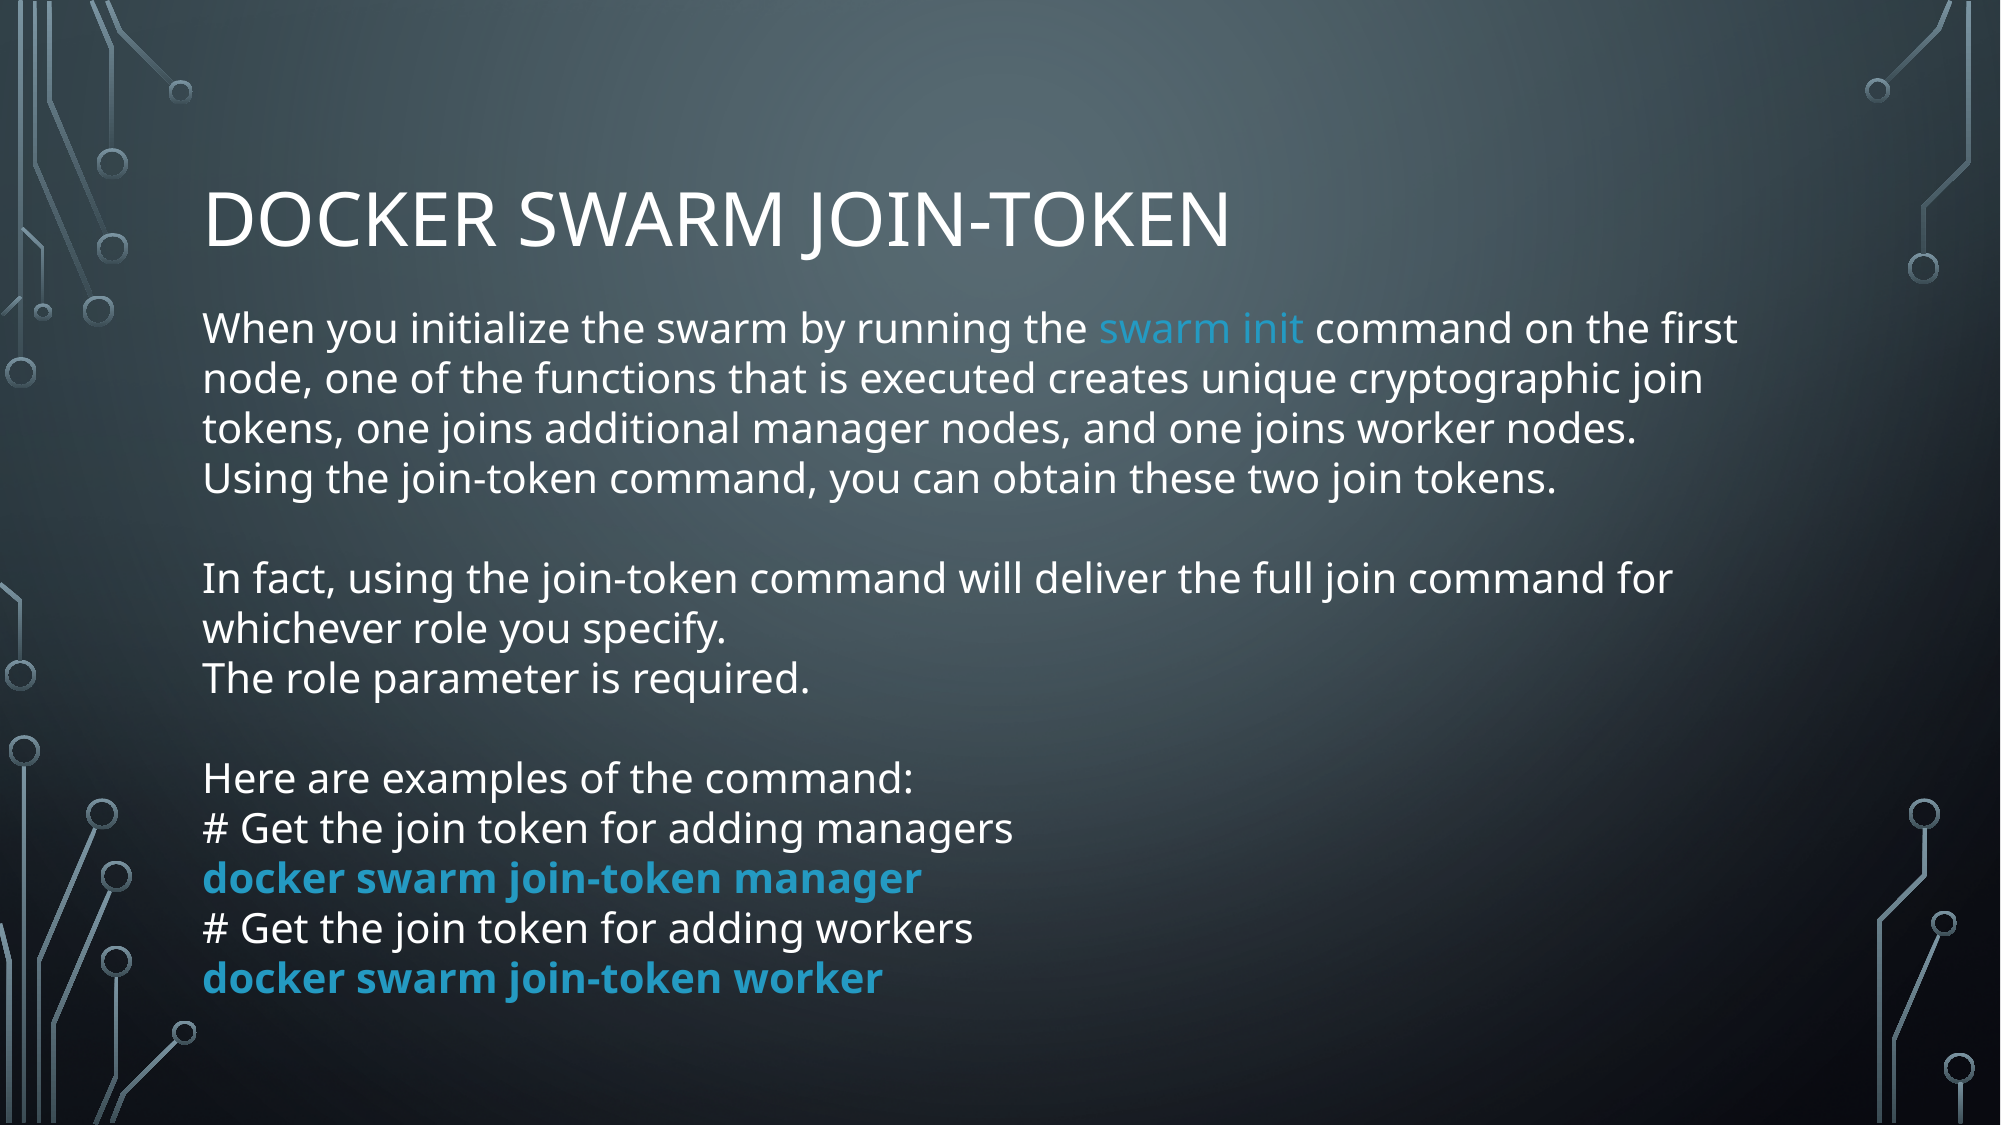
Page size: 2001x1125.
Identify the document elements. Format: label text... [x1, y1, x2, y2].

text_box When you initialize the swarm by running the swarm init command on the first node, one of the functions that is executed creates unique cryptographic join tokens, one joins additional manager nodes, and one joins worker nodes. Using the join-token command, you can obtain these two join tokens. In fact, using the join-token command will deliver the full join command for whichever role you specify. The role parameter is required. Here are examples of the command: # Get the join token for adding managers docker swarm join-token manager # Get the join token for adding workers docker swarm join-token worker [187, 294, 1855, 1010]
title docker swarm join-token [187, 101, 1813, 294]
